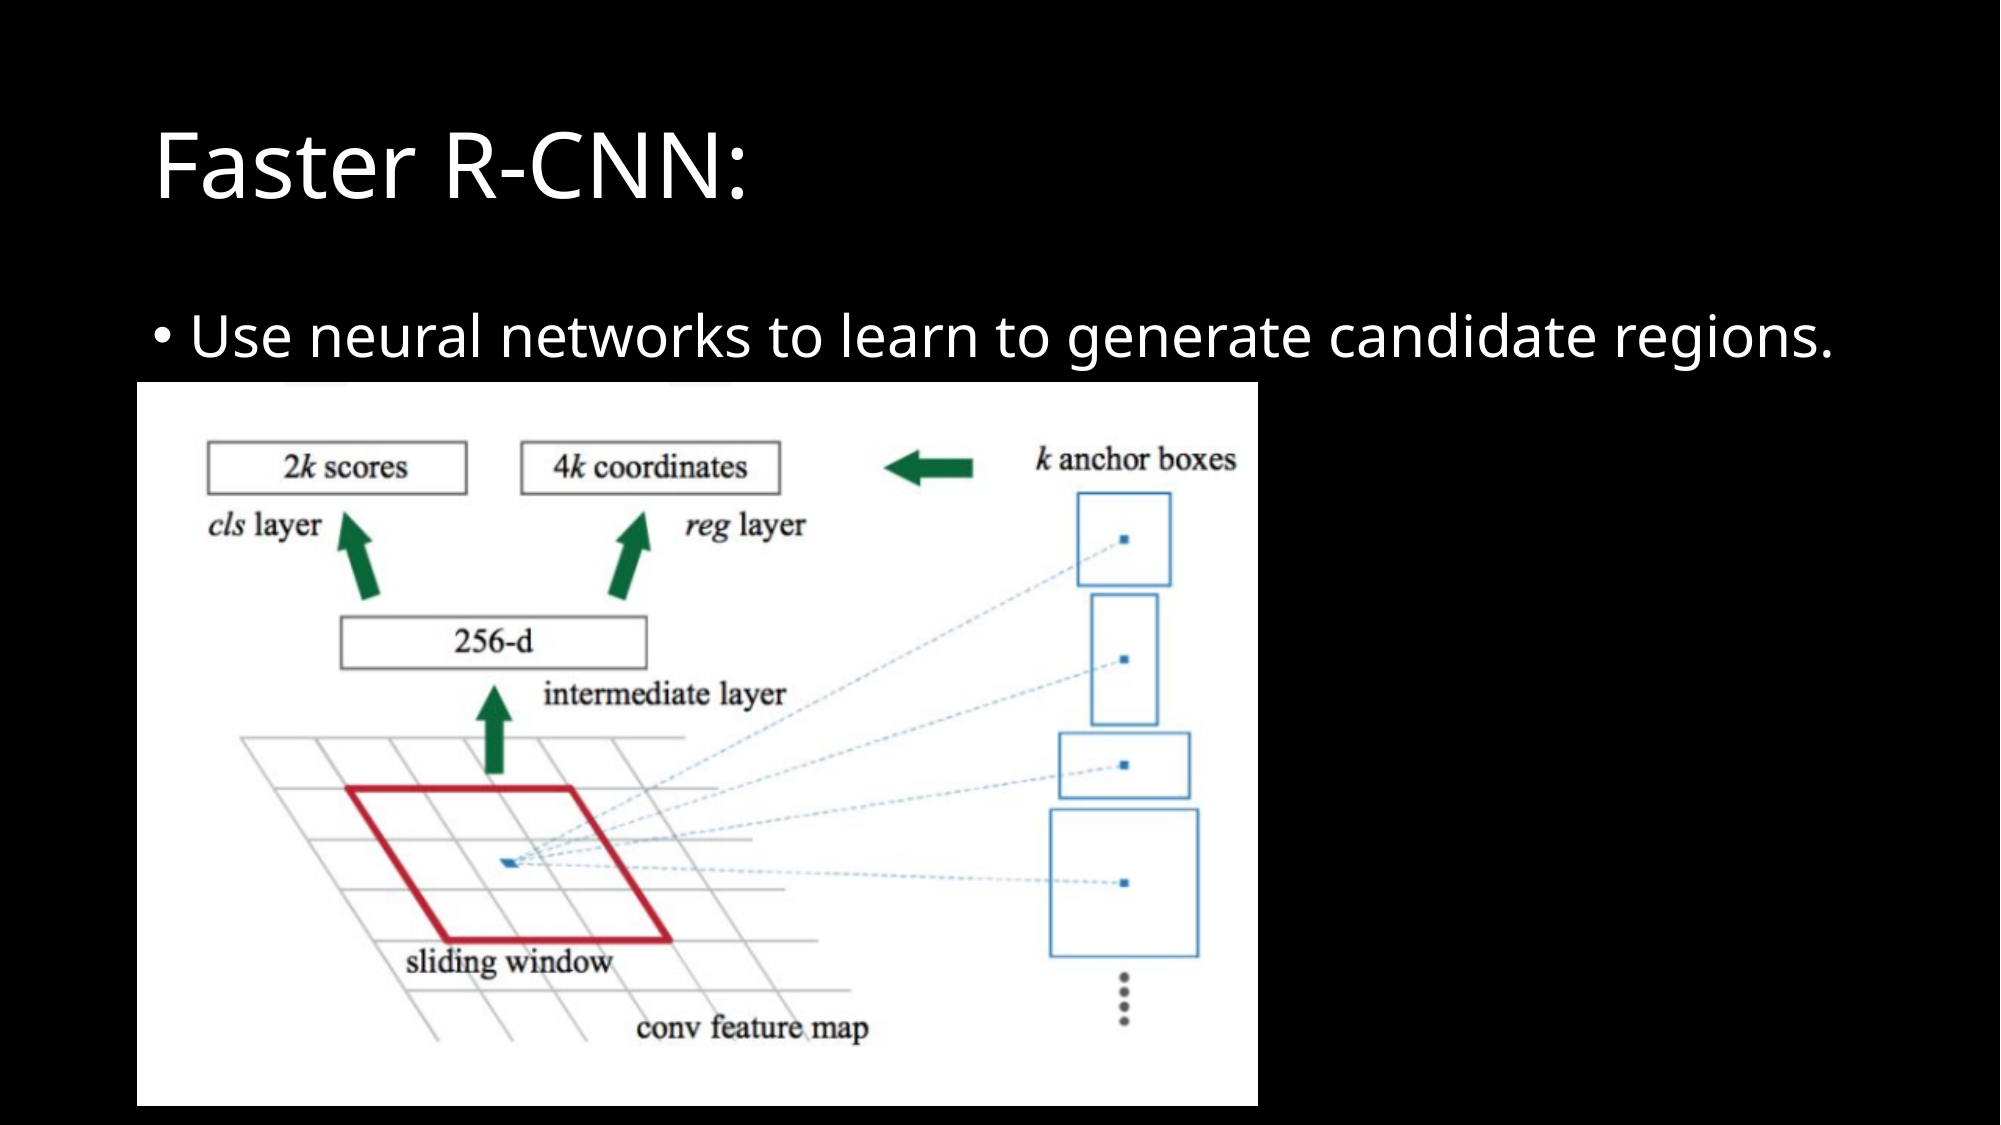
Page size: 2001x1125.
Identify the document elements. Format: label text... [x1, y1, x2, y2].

list Use neural networks to learn to generate candidate regions. [137, 299, 1863, 1014]
title Faster R-CNN: [137, 59, 1863, 278]
picture [137, 382, 1258, 1106]
